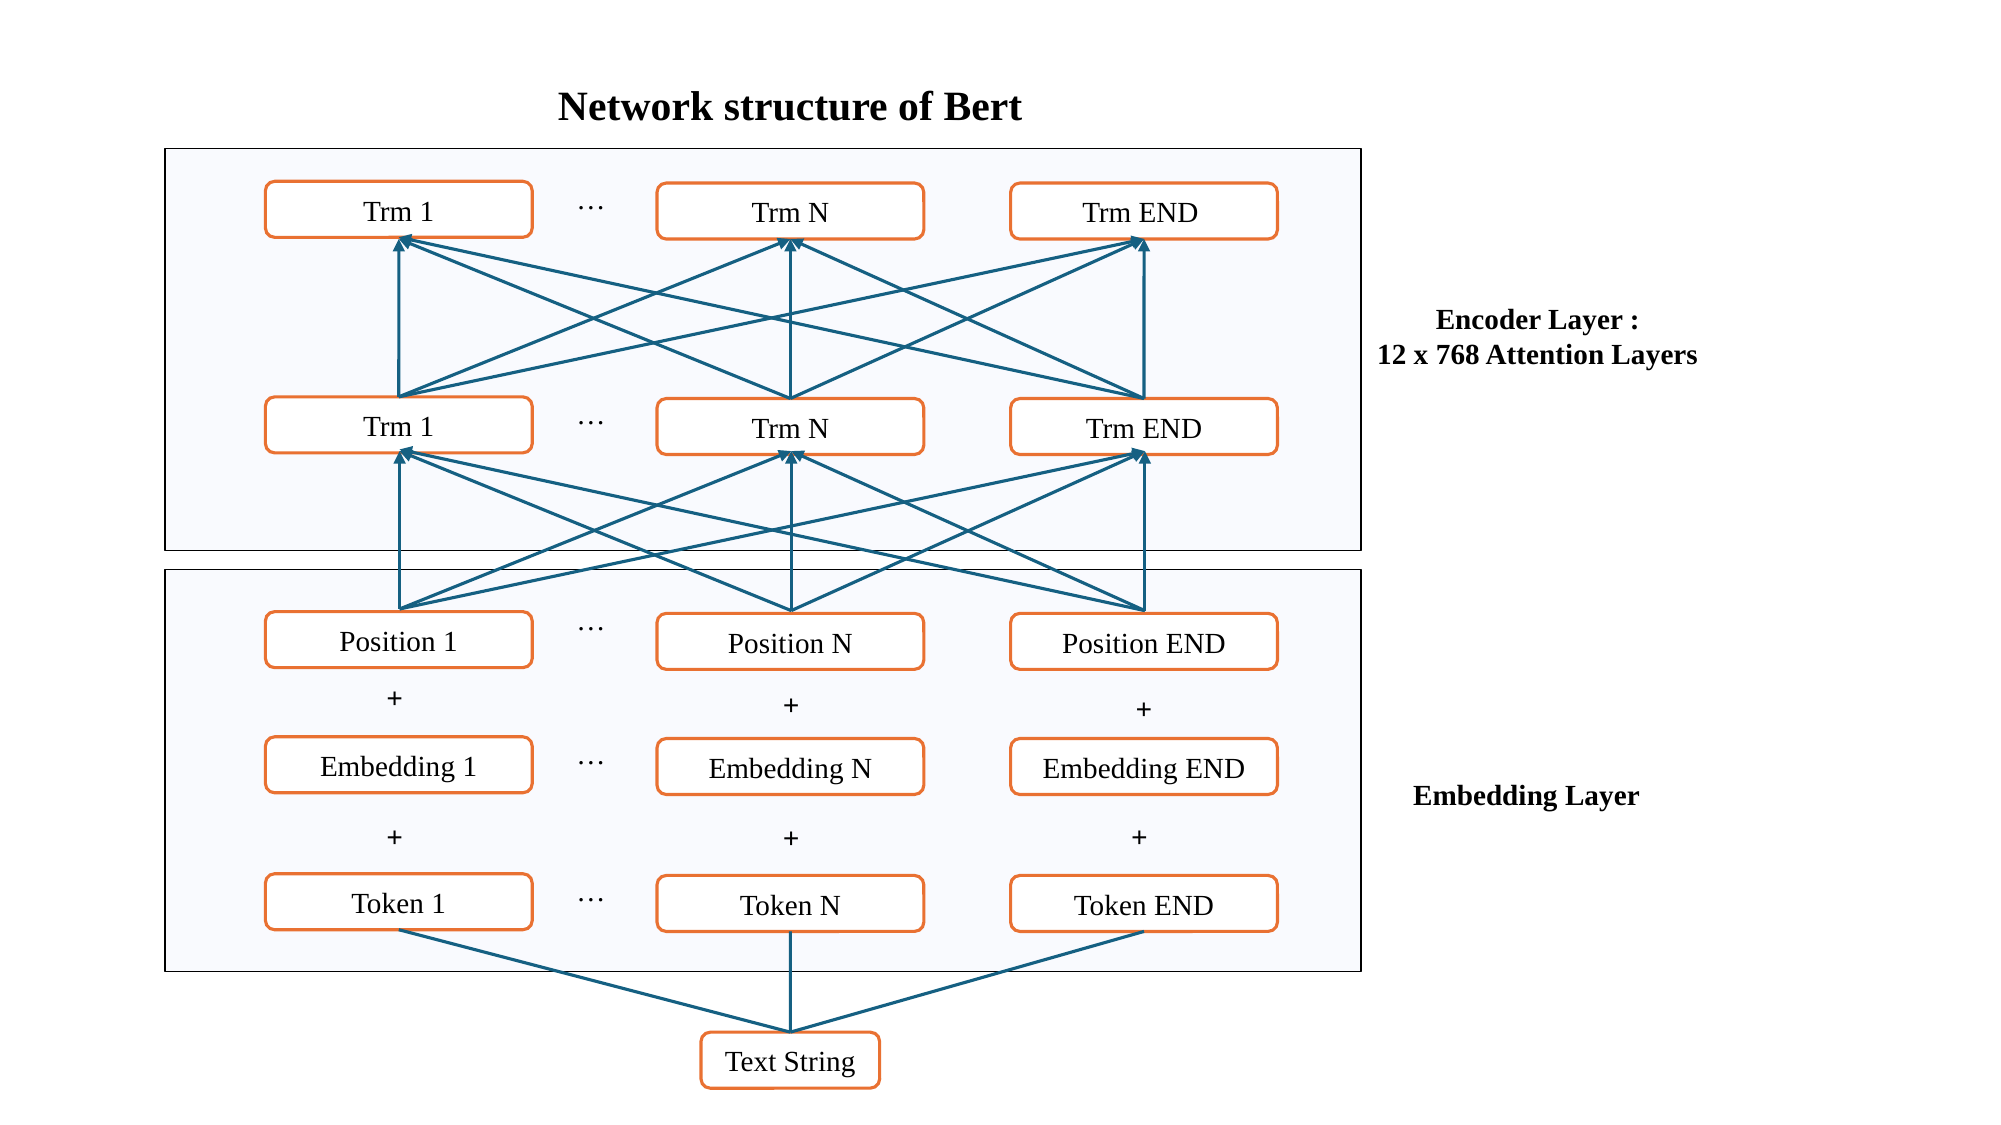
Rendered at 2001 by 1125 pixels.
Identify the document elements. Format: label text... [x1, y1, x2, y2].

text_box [398, 929, 791, 1033]
text_box Embedding Layer [1390, 769, 1663, 819]
text_box Trm 1 [263, 179, 534, 239]
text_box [789, 930, 1145, 1033]
text_box Text String [699, 1033, 882, 1090]
text_box Position END [1009, 611, 1280, 671]
text_box Encoder Layer : 12 x 768 Attention Layers [1308, 293, 1767, 378]
text_box Embedding 1 [263, 735, 534, 795]
text_box [165, 148, 1361, 551]
text_box Network structure of Bert [505, 70, 1075, 136]
text_box [165, 569, 1361, 972]
text_box … [561, 172, 611, 223]
text_box + [767, 679, 816, 729]
text_box + [767, 812, 816, 862]
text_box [398, 236, 1145, 399]
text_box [399, 448, 1146, 612]
text_box Trm END [1009, 396, 1280, 457]
text_box Token N [655, 873, 926, 930]
text_box + [370, 811, 419, 861]
text_box … [561, 399, 611, 438]
text_box + [1119, 682, 1169, 733]
text_box … [561, 612, 611, 644]
text_box … [561, 728, 611, 778]
text_box Trm N [655, 399, 926, 448]
text_box Token 1 [263, 872, 534, 932]
text_box Position 1 [263, 610, 534, 670]
text_box Position N [655, 612, 926, 671]
text_box + [370, 672, 419, 723]
text_box Token END [1009, 873, 1280, 934]
text_box Trm N [655, 181, 926, 236]
text_box Trm END [1009, 181, 1280, 241]
text_box Embedding N [655, 736, 926, 797]
text_box + [1115, 811, 1164, 861]
text_box … [561, 865, 611, 915]
text_box Embedding END [1009, 736, 1280, 797]
text_box Trm 1 [263, 395, 534, 455]
